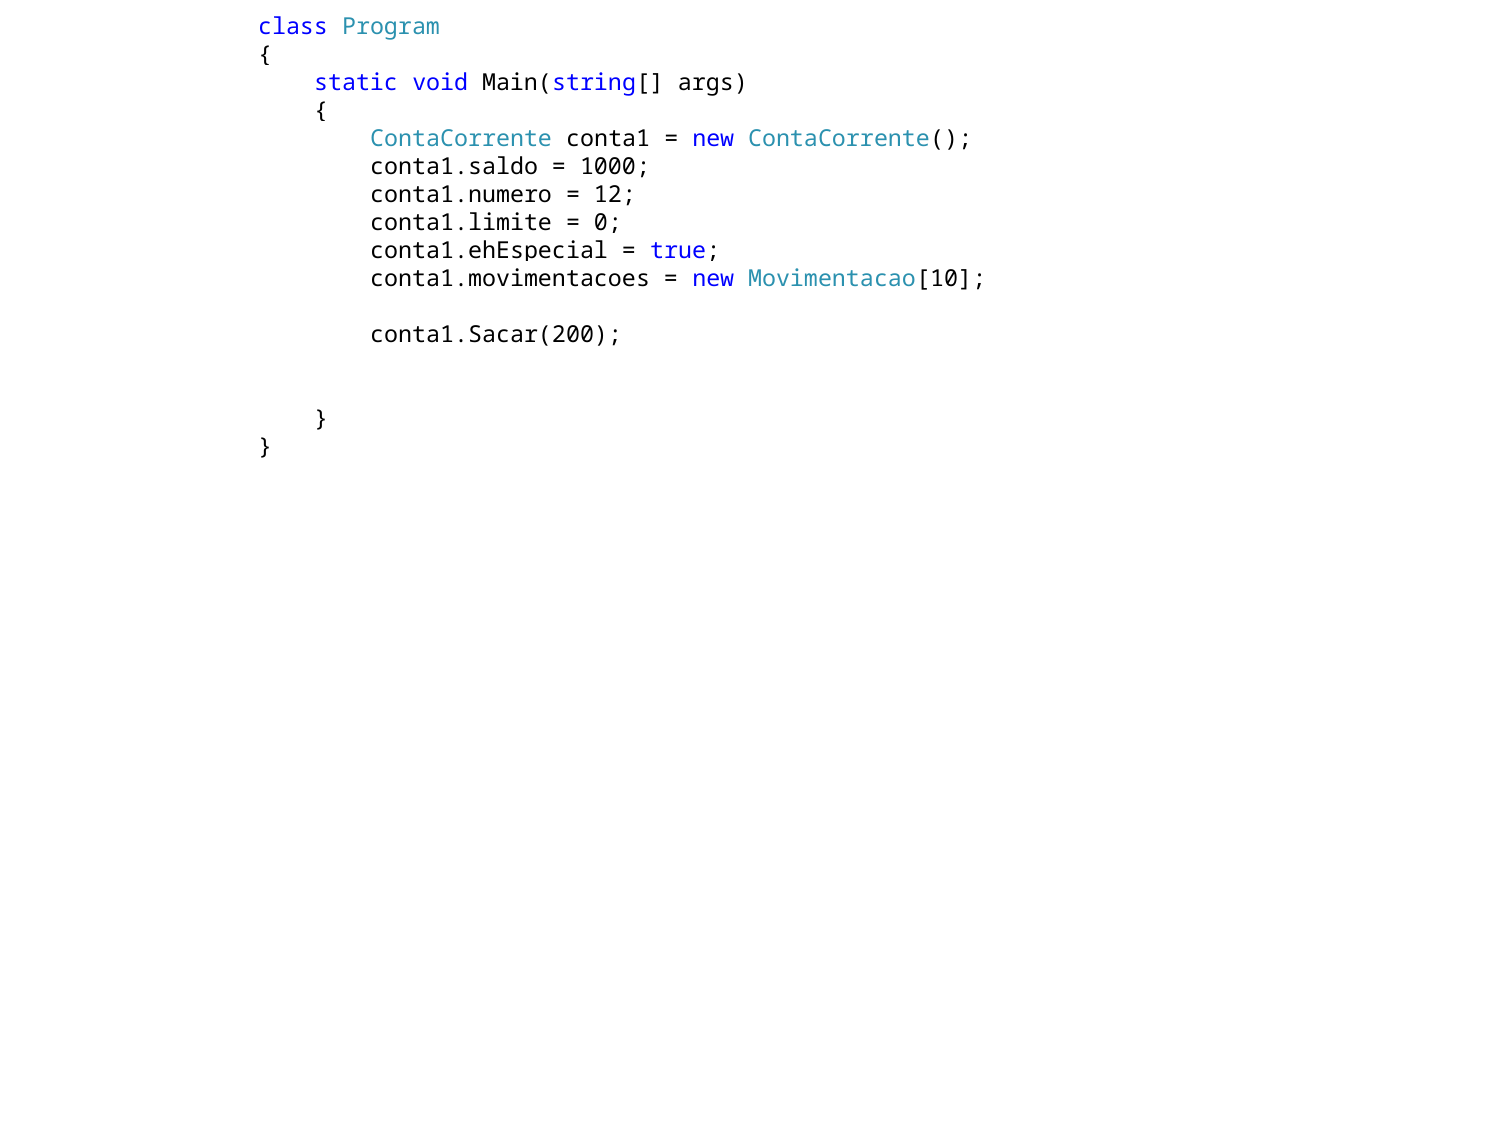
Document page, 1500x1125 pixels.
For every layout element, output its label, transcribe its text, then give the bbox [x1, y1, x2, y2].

text_box class Program { static void Main(string[] args) { ContaCorrente conta1 = new ContaCorrente(); conta1.saldo = 1000; conta1.numero = 12; conta1.limite = 0; conta1.ehEspecial = true; conta1.movimentacoes = new Movimentacao[10]; conta1.Sacar(200); } } [187, 3, 1313, 467]
